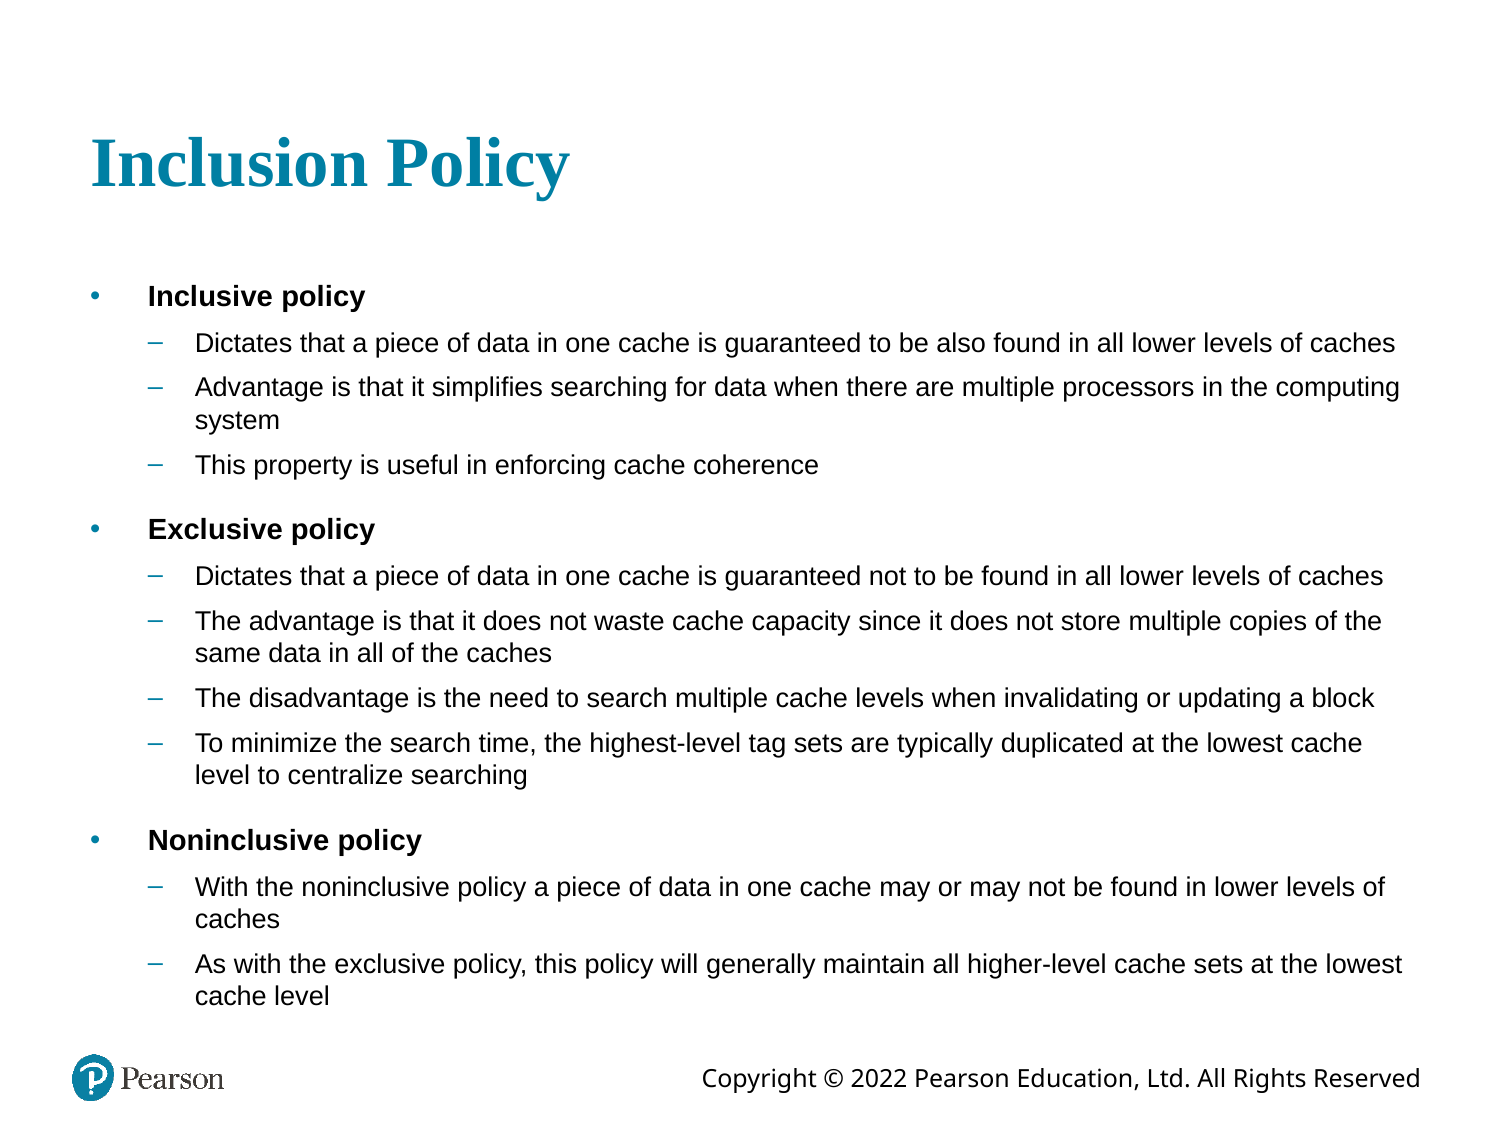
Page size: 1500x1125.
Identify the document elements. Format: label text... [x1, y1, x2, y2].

list Inclusive policy Dictates that a piece of data in one cache is guaranteed to be also found in all lower levels of caches Advantage is that it simplifies searching for data when there are multiple processors in the computing system This property is useful in enforcing cache coherence Exclusive policy Dictates that a piece of data in one cache is guaranteed not to be found in all lower levels of caches The advantage is that it does not waste cache capacity since it does not store multiple copies of the same data in all of the caches The disadvantage is the need to search multiple cache levels when invalidating or updating a block To minimize the search time, the highest-level tag sets are typically duplicated at the lowest cache level to centralize searching Noninclusive policy With the noninclusive policy a piece of data in one cache may or may not be found in lower levels of caches As with the exclusive policy, this policy will generally maintain all higher-level cache sets at the lowest cache level [75, 262, 1425, 1059]
picture [72, 1088, 82, 1101]
picture [81, 1063, 106, 1088]
picture [72, 1054, 79, 1070]
picture [99, 1059, 224, 1101]
title Inclusion Policy [75, 35, 1425, 216]
